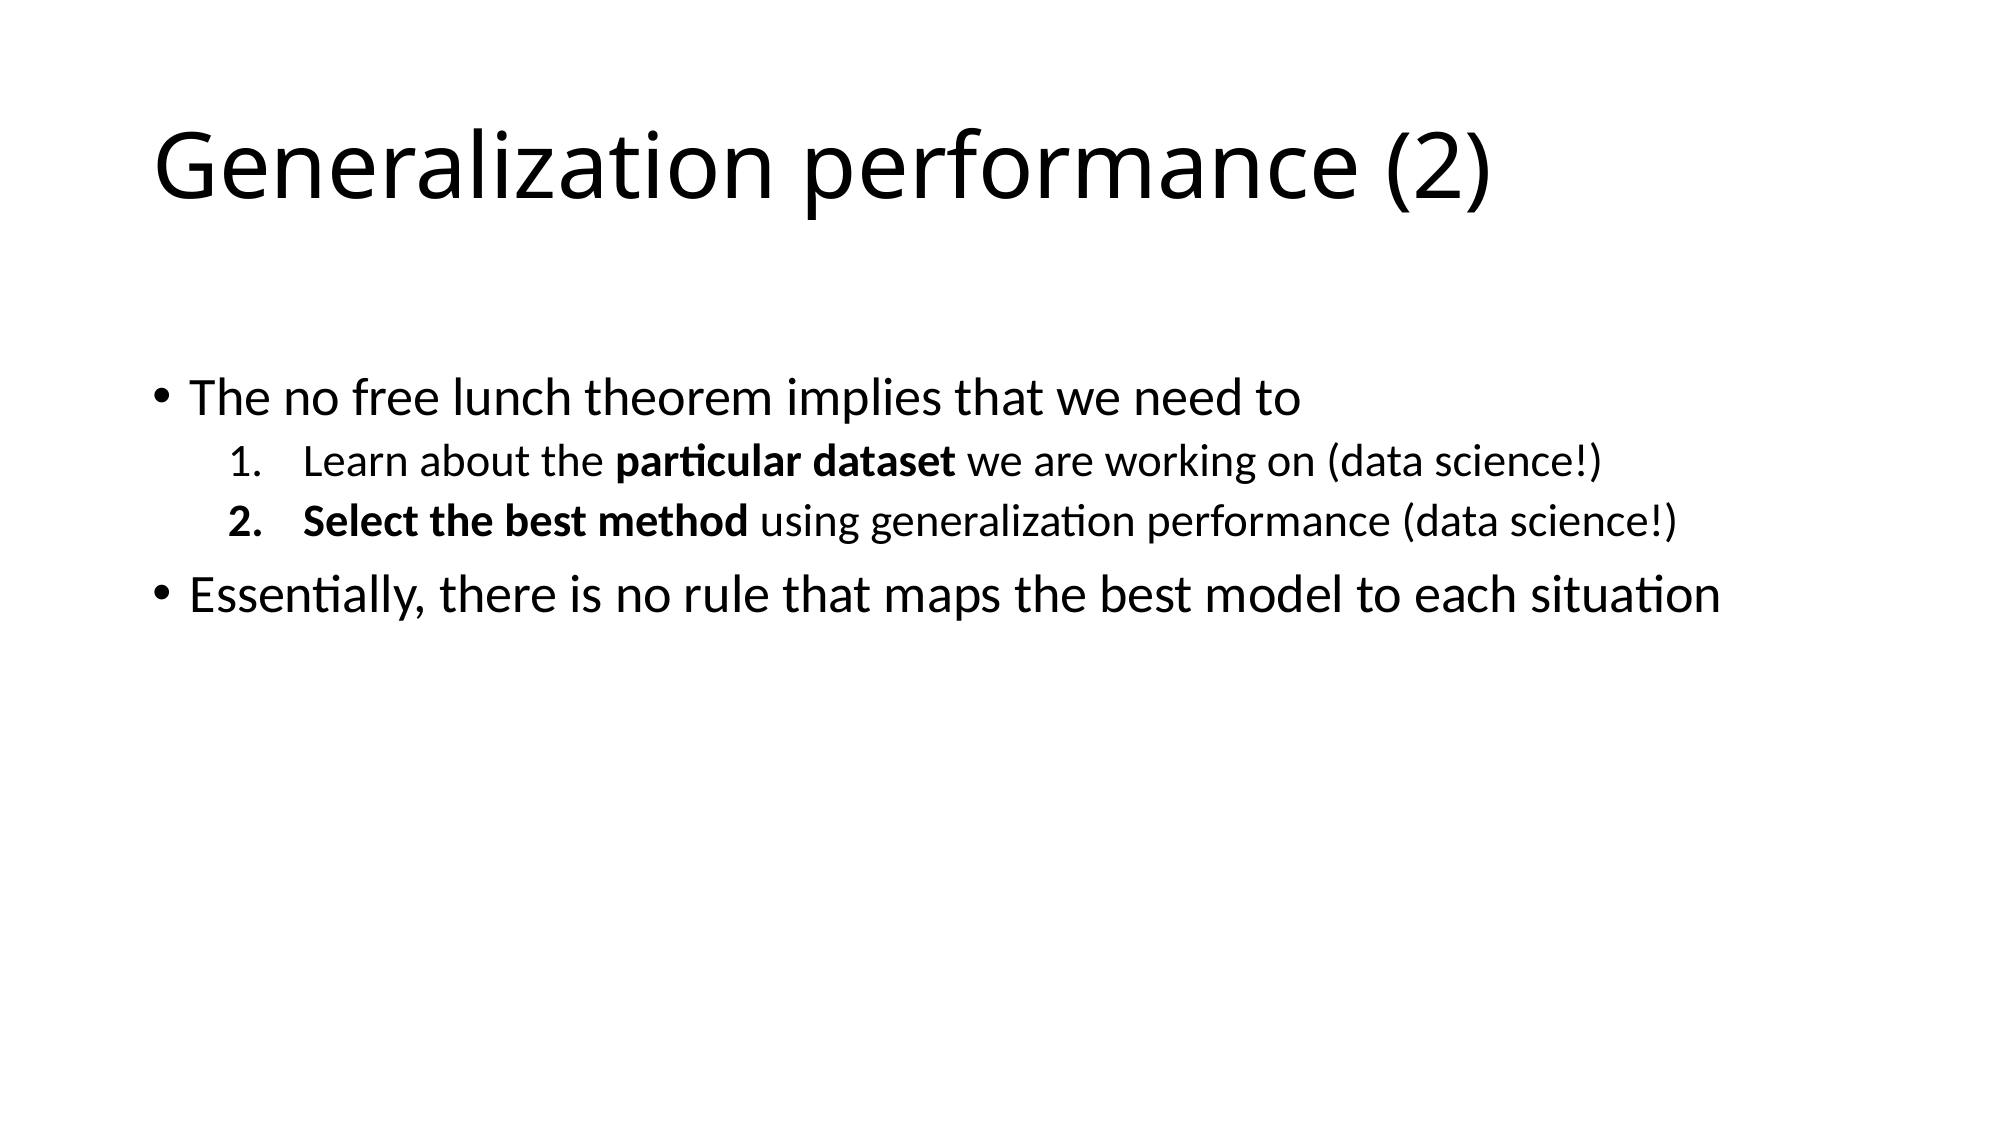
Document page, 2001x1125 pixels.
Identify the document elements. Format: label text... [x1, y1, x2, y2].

list The no free lunch theorem implies that we need to Learn about the particular dataset we are working on (data science!) Select the best method using generalization performance (data science!) Essentially, there is no rule that maps the best model to each situation [137, 360, 1863, 672]
title Generalization performance (2) [137, 59, 1863, 278]
